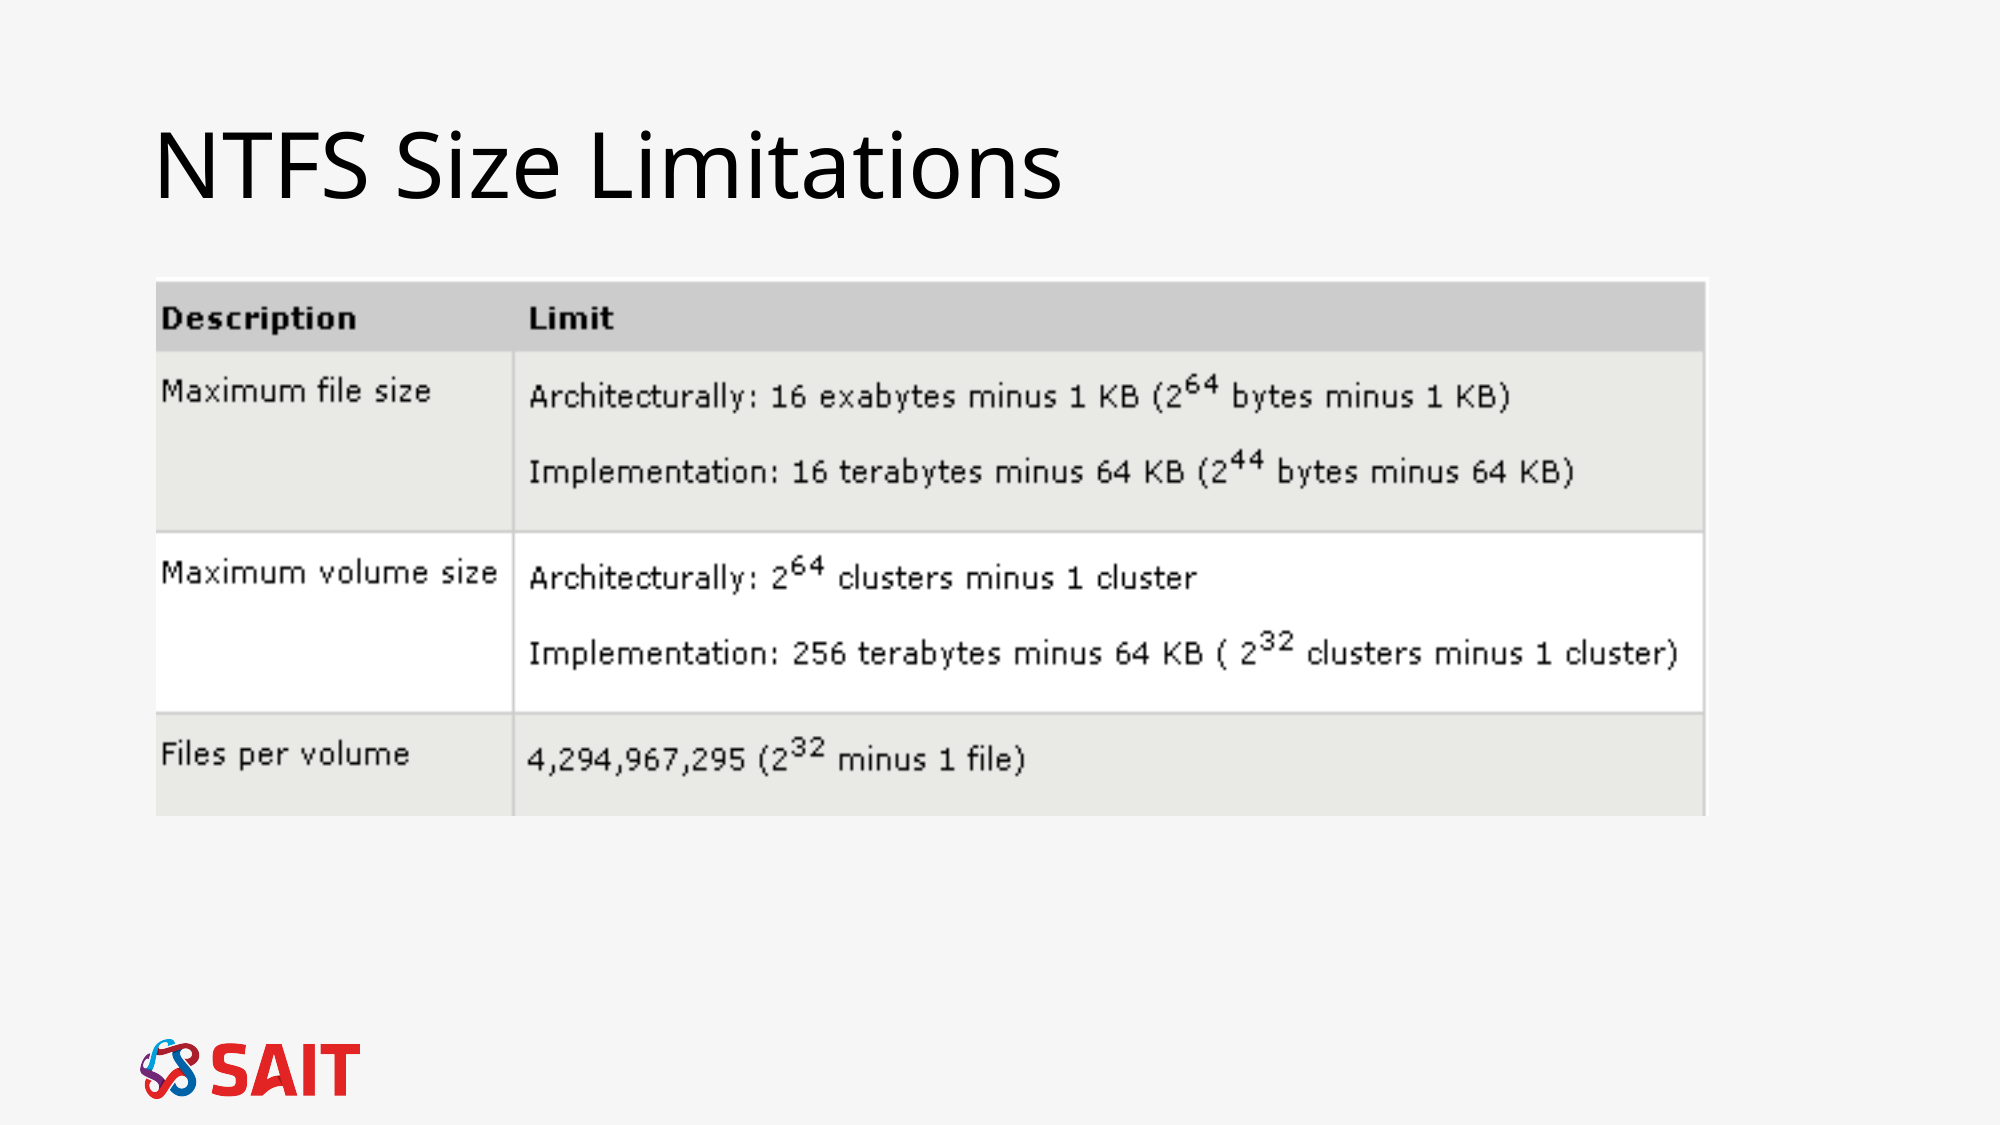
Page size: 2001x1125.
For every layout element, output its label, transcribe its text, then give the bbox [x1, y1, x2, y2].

picture [156, 277, 1709, 816]
title NTFS Size Limitations [137, 59, 1863, 278]
picture [114, 1013, 386, 1125]
